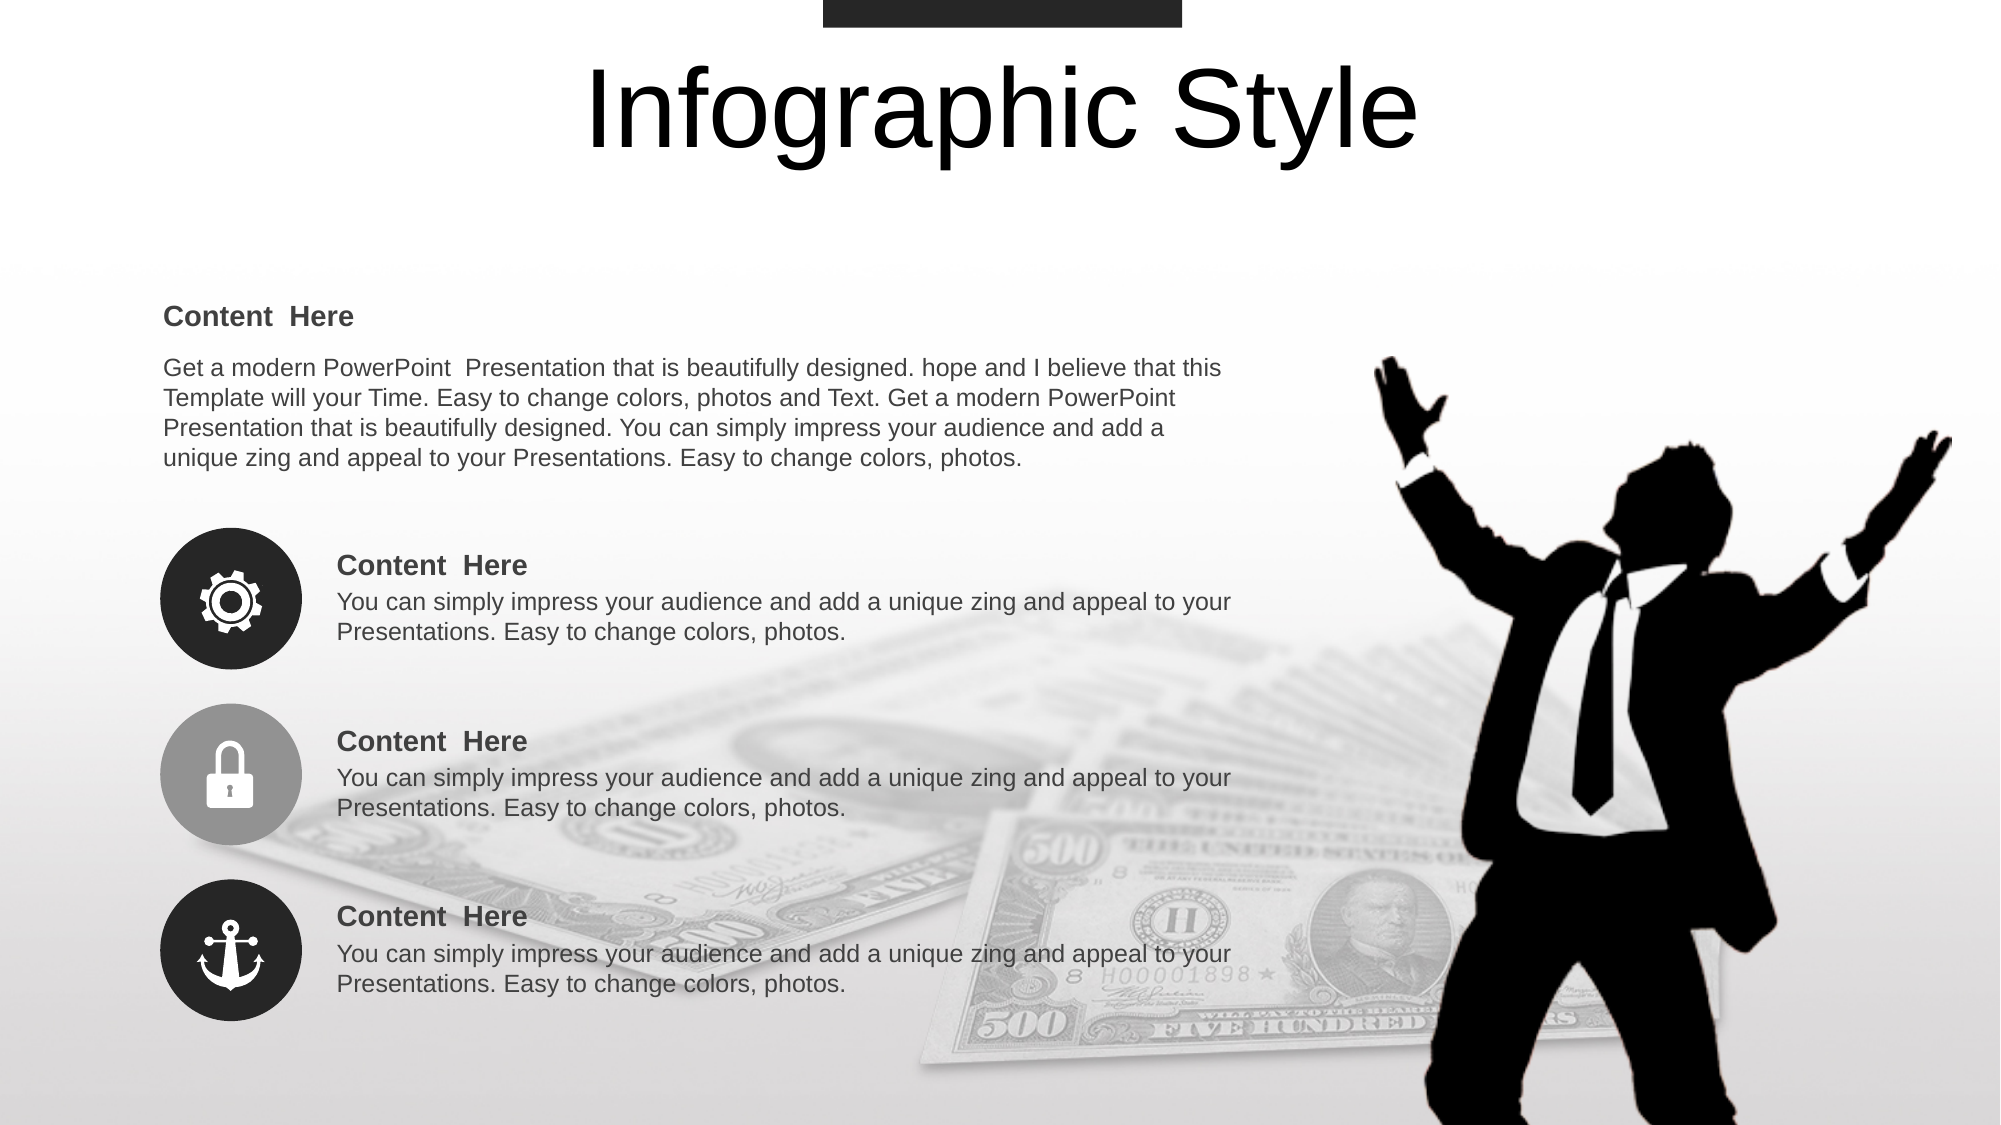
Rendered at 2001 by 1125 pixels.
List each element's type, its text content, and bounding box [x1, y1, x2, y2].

text_box [159, 702, 303, 847]
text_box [321, 538, 1272, 655]
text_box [148, 289, 1252, 481]
text_box [194, 918, 268, 993]
text_box [198, 569, 265, 635]
text_box [205, 739, 255, 809]
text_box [321, 889, 1272, 1006]
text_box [321, 714, 1272, 830]
list Infographic Style [53, 51, 1952, 171]
picture [0, 0, 2001, 1125]
text_box [159, 878, 303, 1023]
text_box [159, 526, 303, 671]
